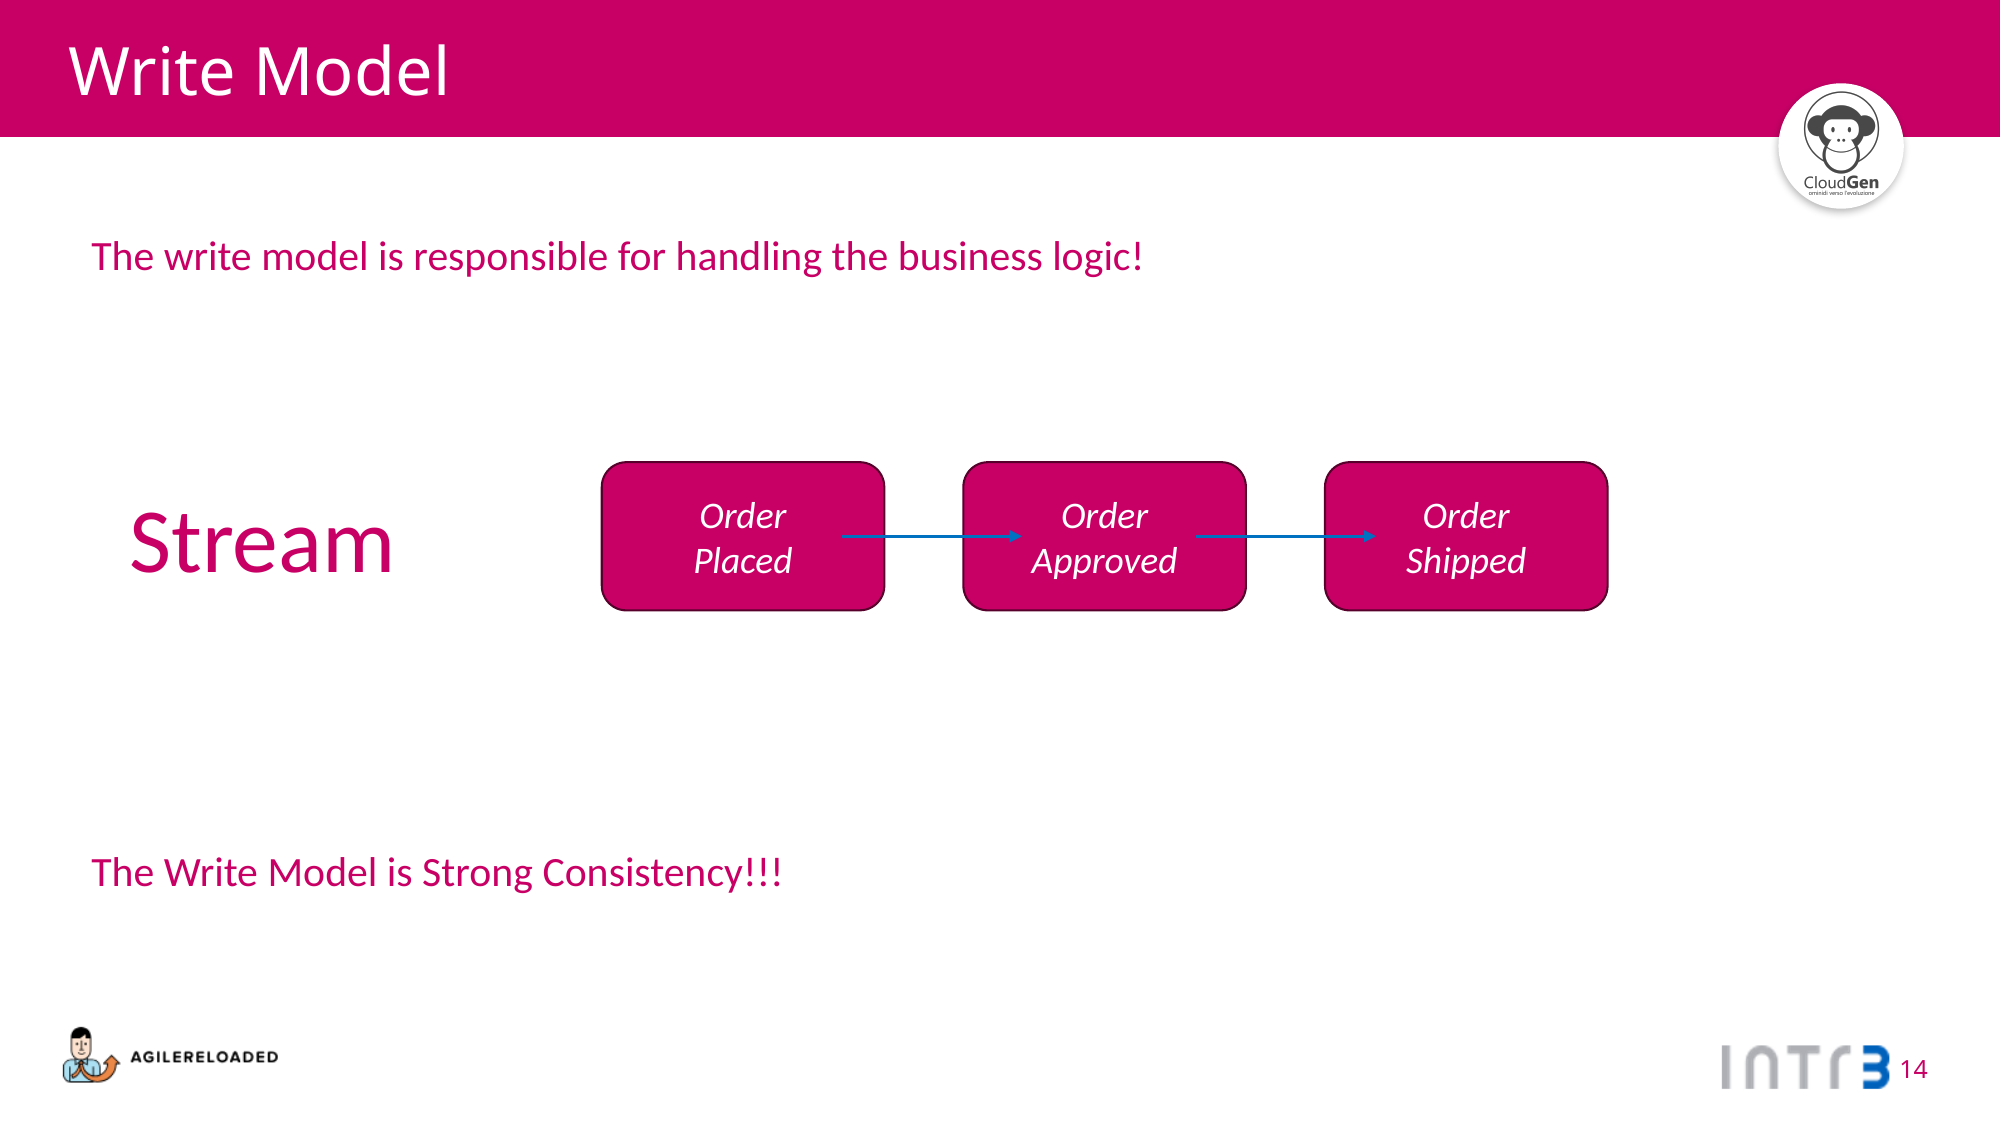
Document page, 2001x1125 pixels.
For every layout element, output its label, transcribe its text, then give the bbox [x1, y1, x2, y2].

text_box Order Placed [600, 461, 886, 612]
text_box Stream [114, 473, 412, 599]
text_box Order Shipped [1323, 461, 1609, 612]
picture [53, 1017, 288, 1089]
text_box The write model is responsible for handling the business logic! [76, 221, 1185, 287]
title Write Model [53, 22, 1863, 126]
text_box Order Approved [962, 461, 1247, 612]
picture [1712, 1034, 1897, 1098]
picture [1785, 86, 1897, 197]
text_box The Write Model is Strong Consistency!!! [76, 837, 1185, 903]
